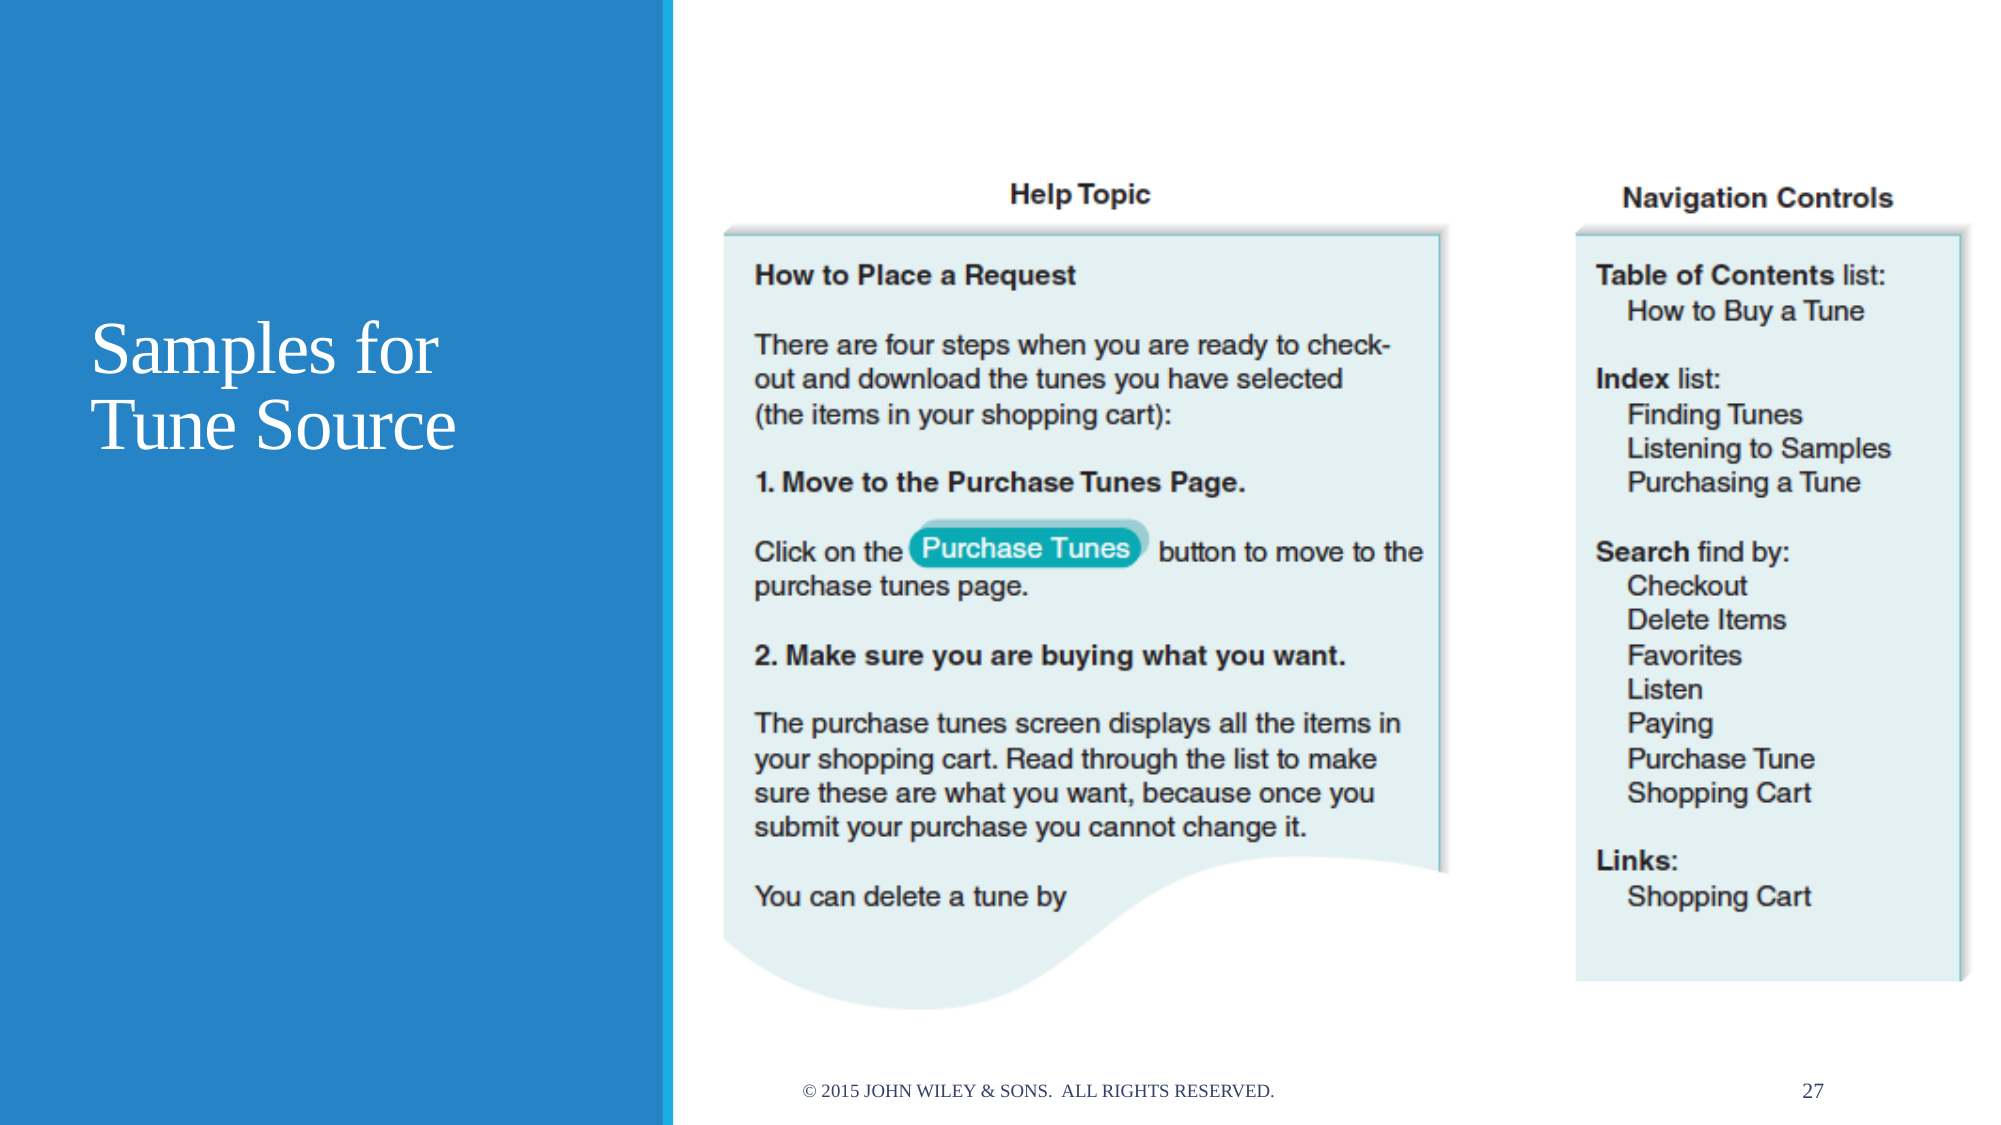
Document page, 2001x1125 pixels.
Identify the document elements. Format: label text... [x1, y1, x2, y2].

footer © 2015 John Wiley & Sons. All Rights Reserved. [787, 1059, 1550, 1120]
picture [697, 146, 1988, 1027]
title Samples for Tune Source [75, 97, 600, 473]
slide_number 27 [1624, 1059, 1840, 1120]
